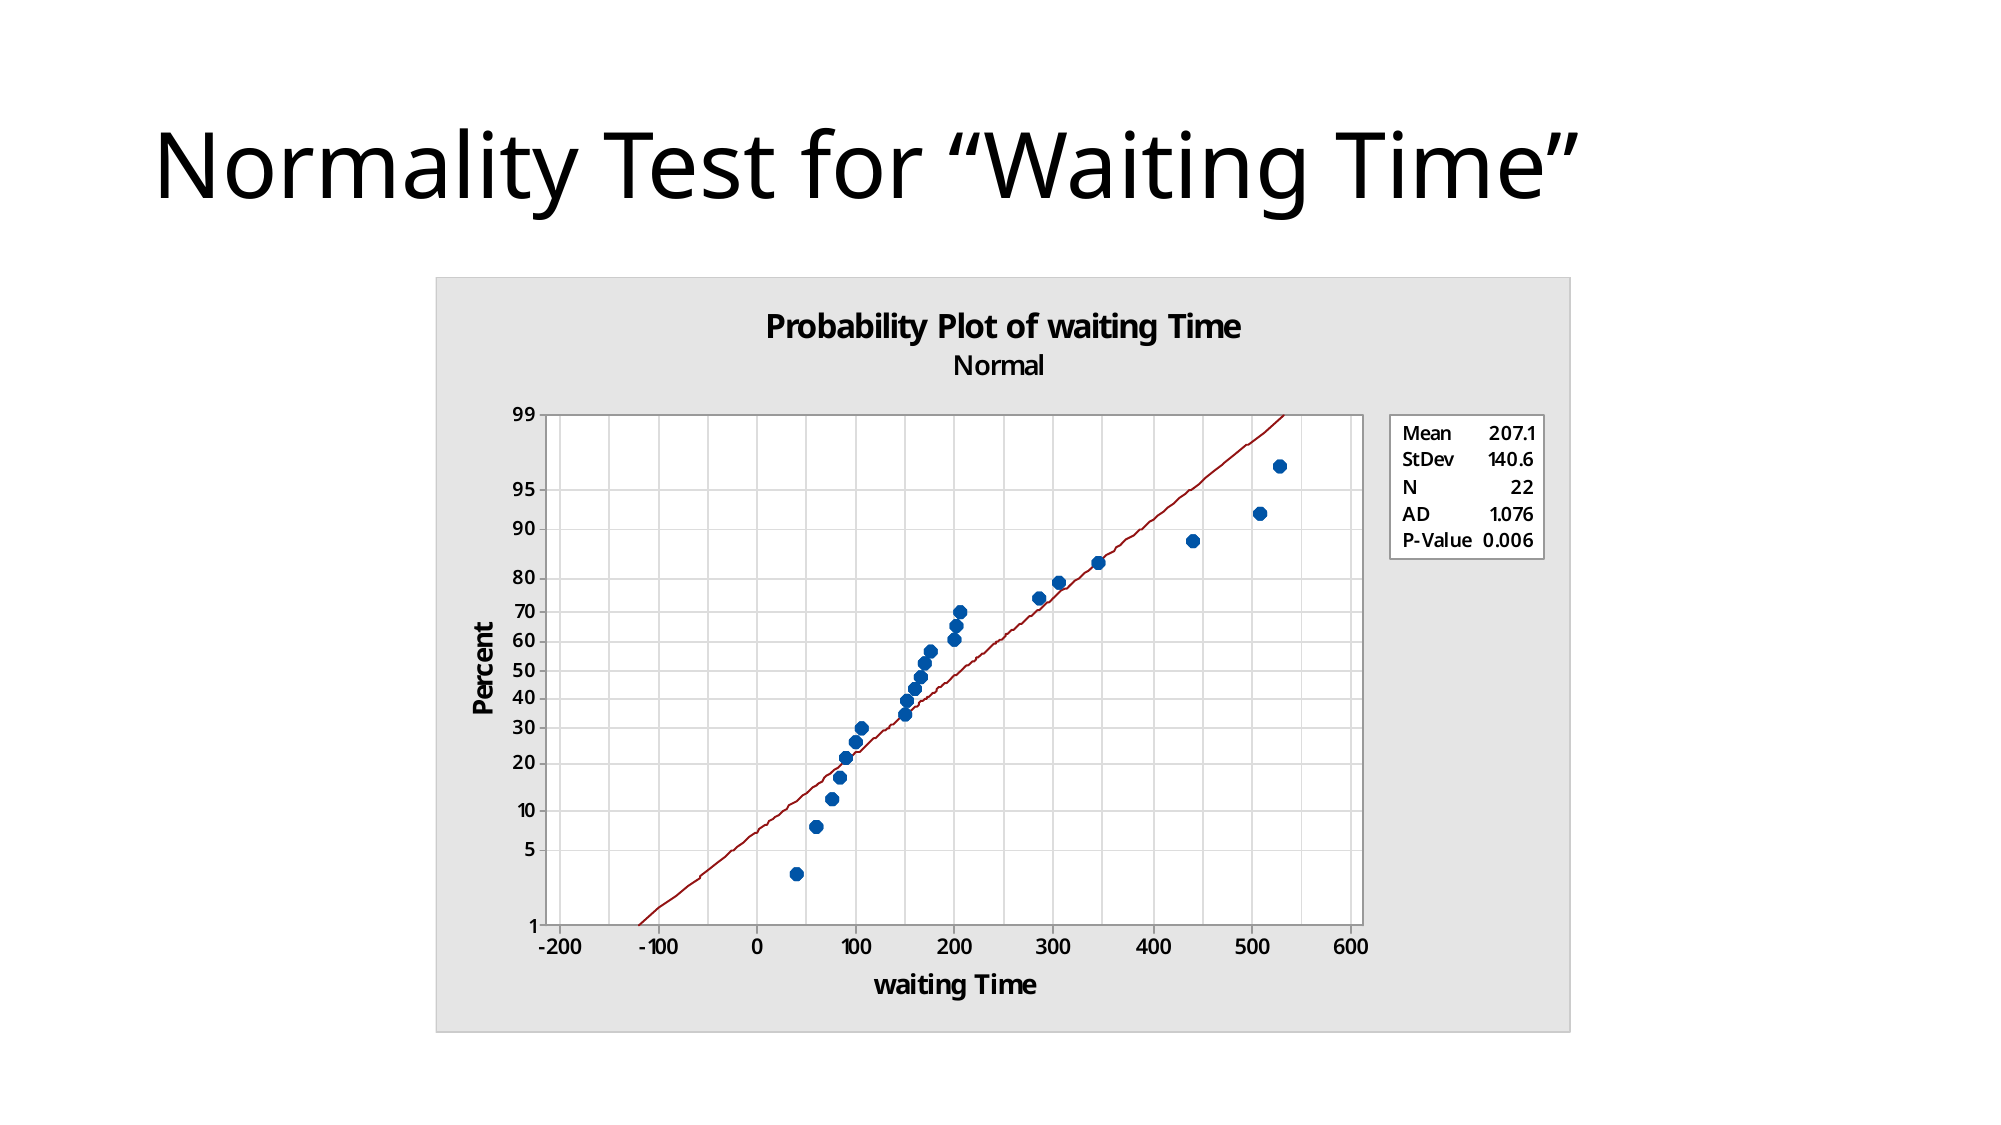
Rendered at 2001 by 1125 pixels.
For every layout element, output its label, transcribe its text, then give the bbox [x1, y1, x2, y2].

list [435, 277, 1572, 1034]
title Normality Test for “Waiting Time” [137, 59, 1863, 278]
